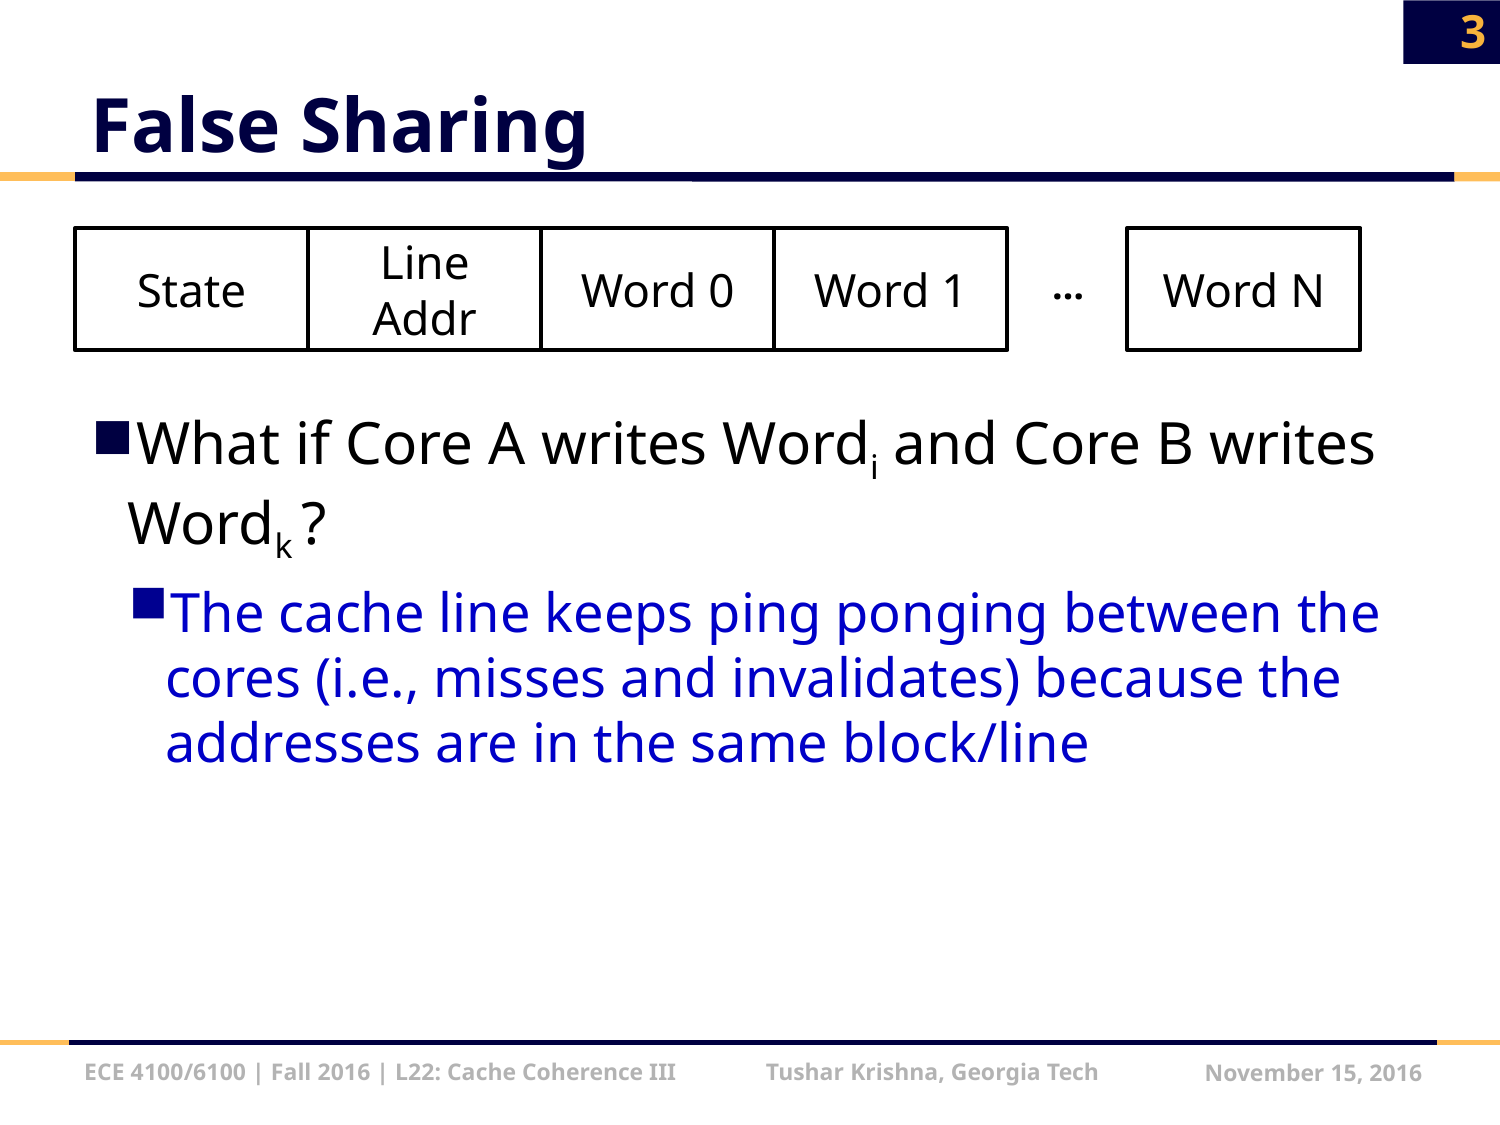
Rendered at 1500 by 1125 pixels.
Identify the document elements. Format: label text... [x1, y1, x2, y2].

list What if Core A writes Wordi and Core B writes Wordk ? The cache line keeps ping ponging between the cores (i.e., misses and invalidates) because the addresses are in the same block/line [75, 398, 1438, 1030]
title False Sharing [75, 24, 1302, 175]
text_box Word N [1125, 226, 1362, 352]
text_box Word 1 [772, 226, 1009, 352]
footer ECE 4100/6100 | Fall 2016 | L22: Cache Coherence III Tushar Krishna, Georgia Tech [69, 1042, 1183, 1103]
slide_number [1183, 1042, 1438, 1103]
text_box State [73, 226, 306, 352]
text_box Line Addr [306, 226, 539, 352]
slide_number 3 [1401, 4, 1500, 64]
text_box Word 0 [539, 226, 772, 352]
text_box … [1037, 254, 1121, 315]
